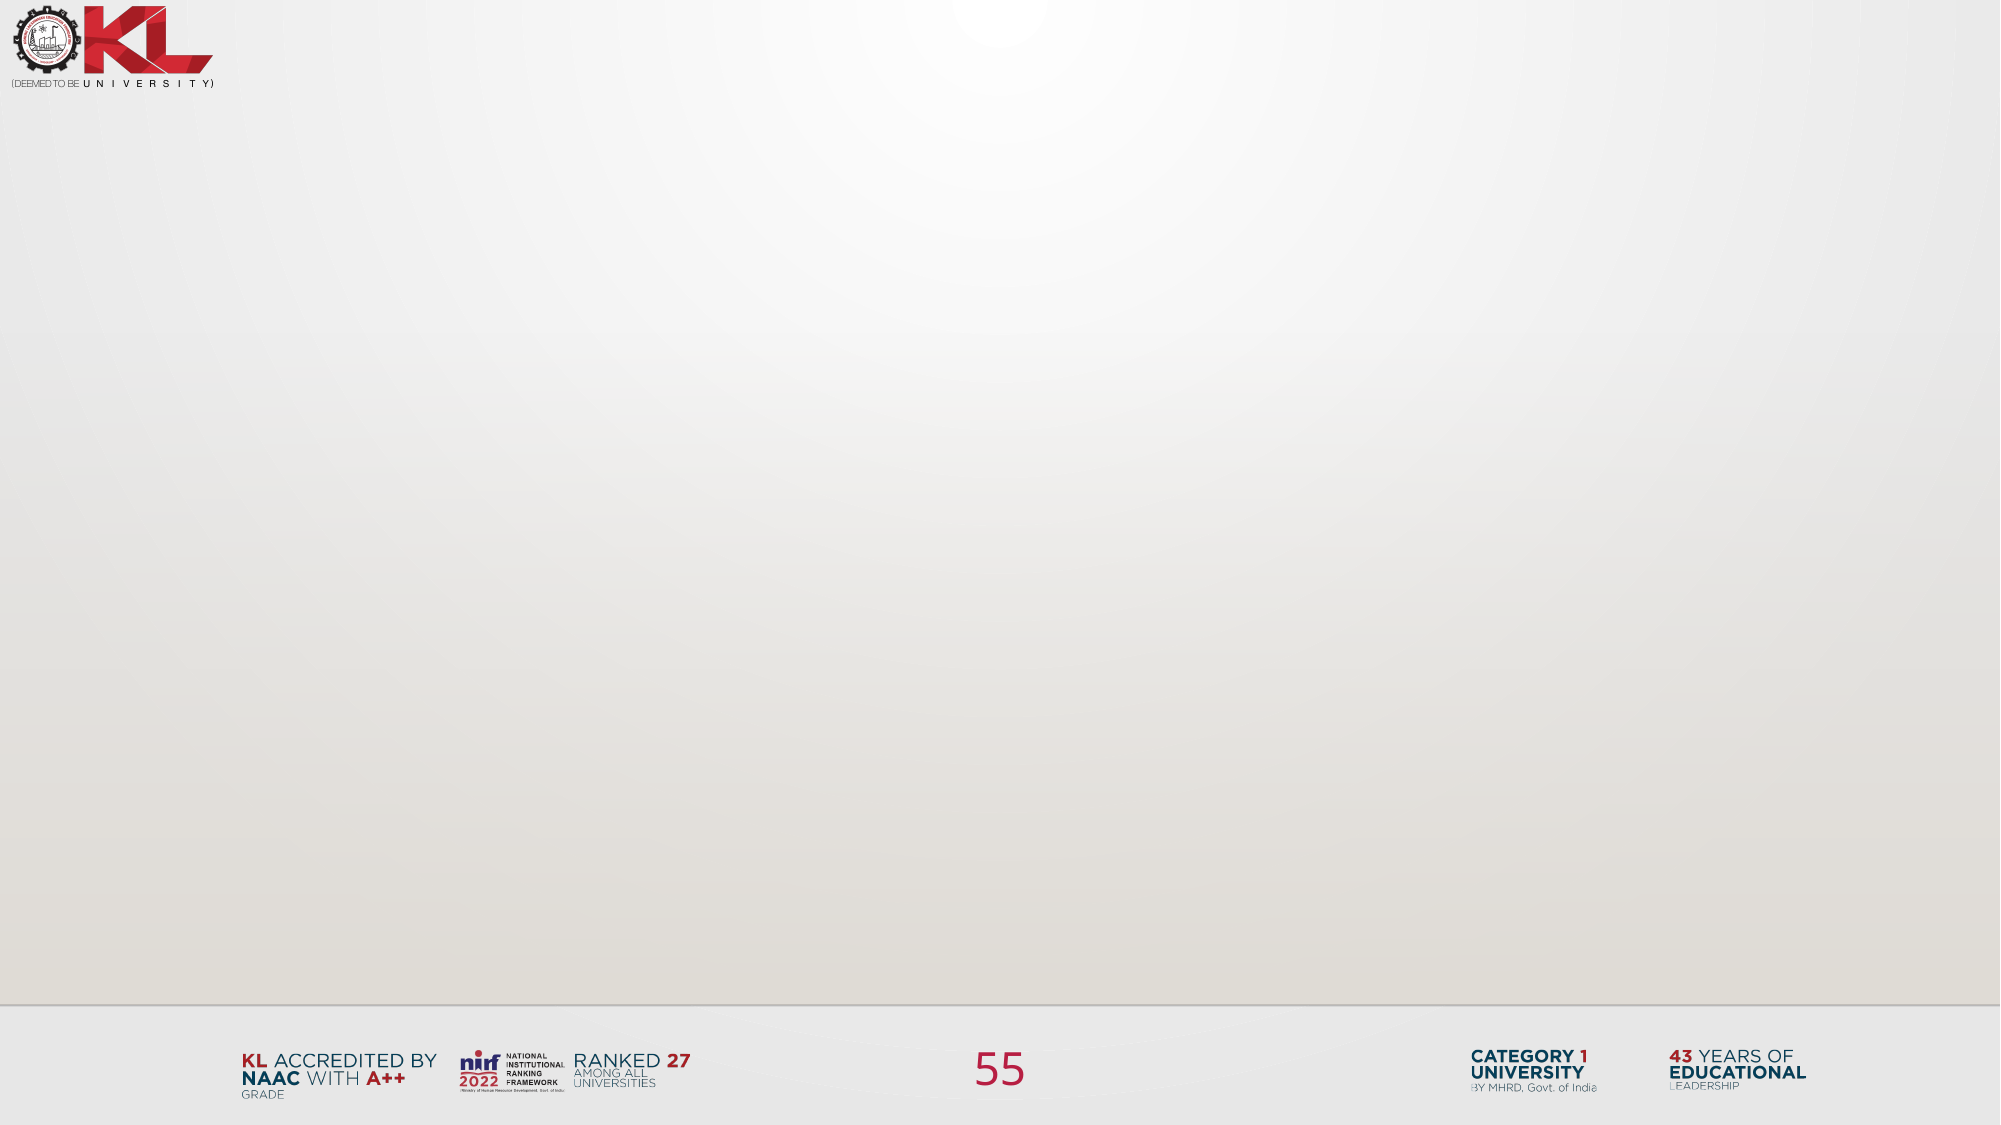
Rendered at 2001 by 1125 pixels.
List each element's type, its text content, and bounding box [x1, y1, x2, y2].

slide_number 55 [933, 1031, 1067, 1115]
picture [238, 1045, 716, 1103]
picture [1447, 1045, 1814, 1101]
picture [12, 5, 213, 88]
